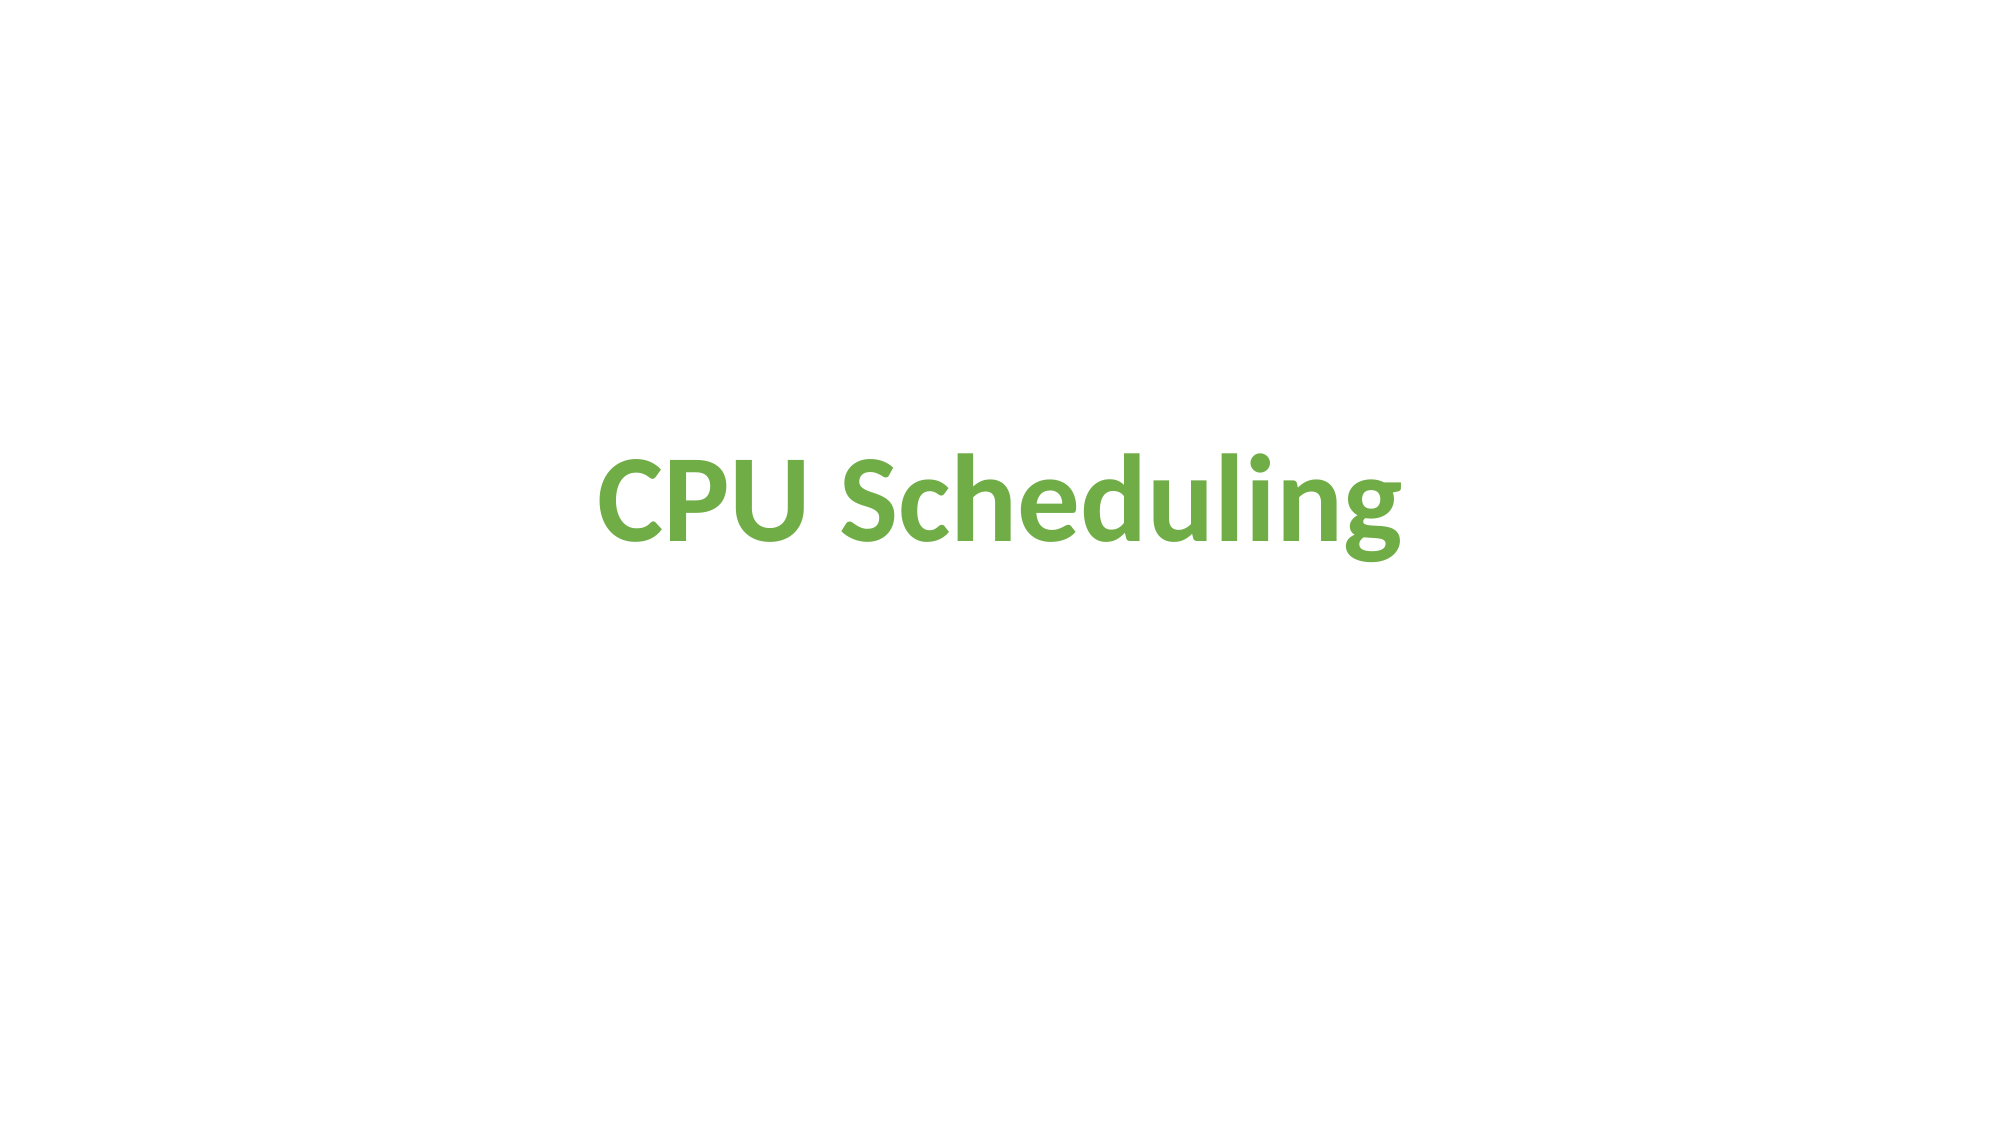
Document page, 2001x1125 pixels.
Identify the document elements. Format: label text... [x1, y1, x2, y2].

title CPU Scheduling [249, 184, 1750, 576]
